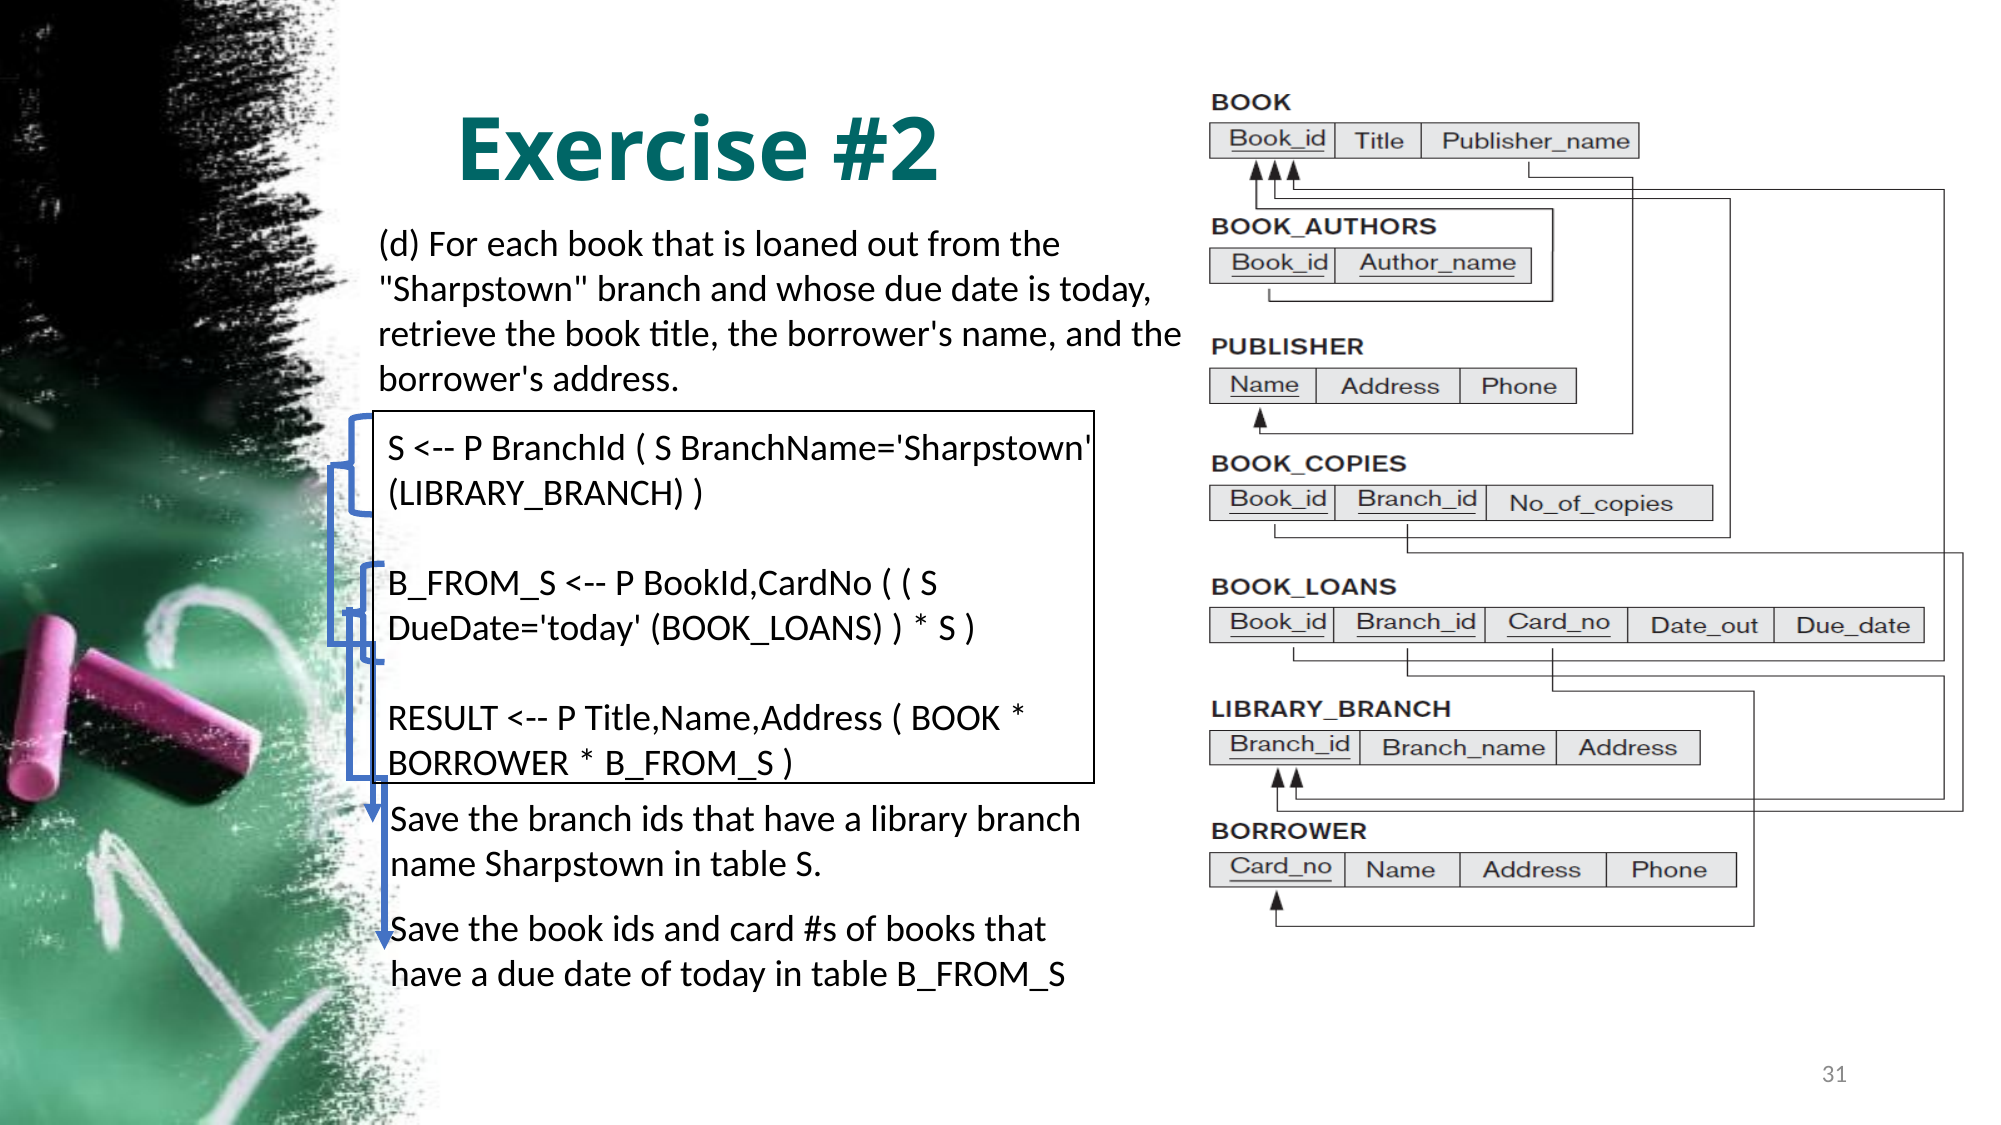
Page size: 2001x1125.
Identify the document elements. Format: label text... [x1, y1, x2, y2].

picture [0, 0, 2001, 1125]
text_box [353, 563, 372, 622]
text_box Exercise #2 [440, 85, 1168, 206]
text_box S <-- P BranchId ( S BranchName='Sharpstown' (LIBRARY_BRANCH) ) B_FROM_S <-- P BookId,CardNo ( ( S DueDate='today' (BOOK_LOANS) ) * S ) RESULT <-- P Title,Name,Address ( BOOK * BORROWER * B_FROM_S ) [539, 415, 1168, 836]
text_box [330, 415, 372, 515]
slide_number 31 [1412, 1042, 1863, 1103]
text_box Save the branch ids that have a library branch name Sharpstown in table S. [388, 787, 1157, 892]
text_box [195, 760, 539, 796]
text_box Save the book ids and card #s of books that have a due date of today in table B_FROM_S [375, 896, 1094, 1002]
text_box [372, 410, 1095, 784]
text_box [172, 622, 531, 665]
text_box (d) For each book that is loaned out from the "Sharpstown" branch and whose due date is today, retrieve the book title, the borrower's name, and the borrower's address. [363, 211, 1168, 415]
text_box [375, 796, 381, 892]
